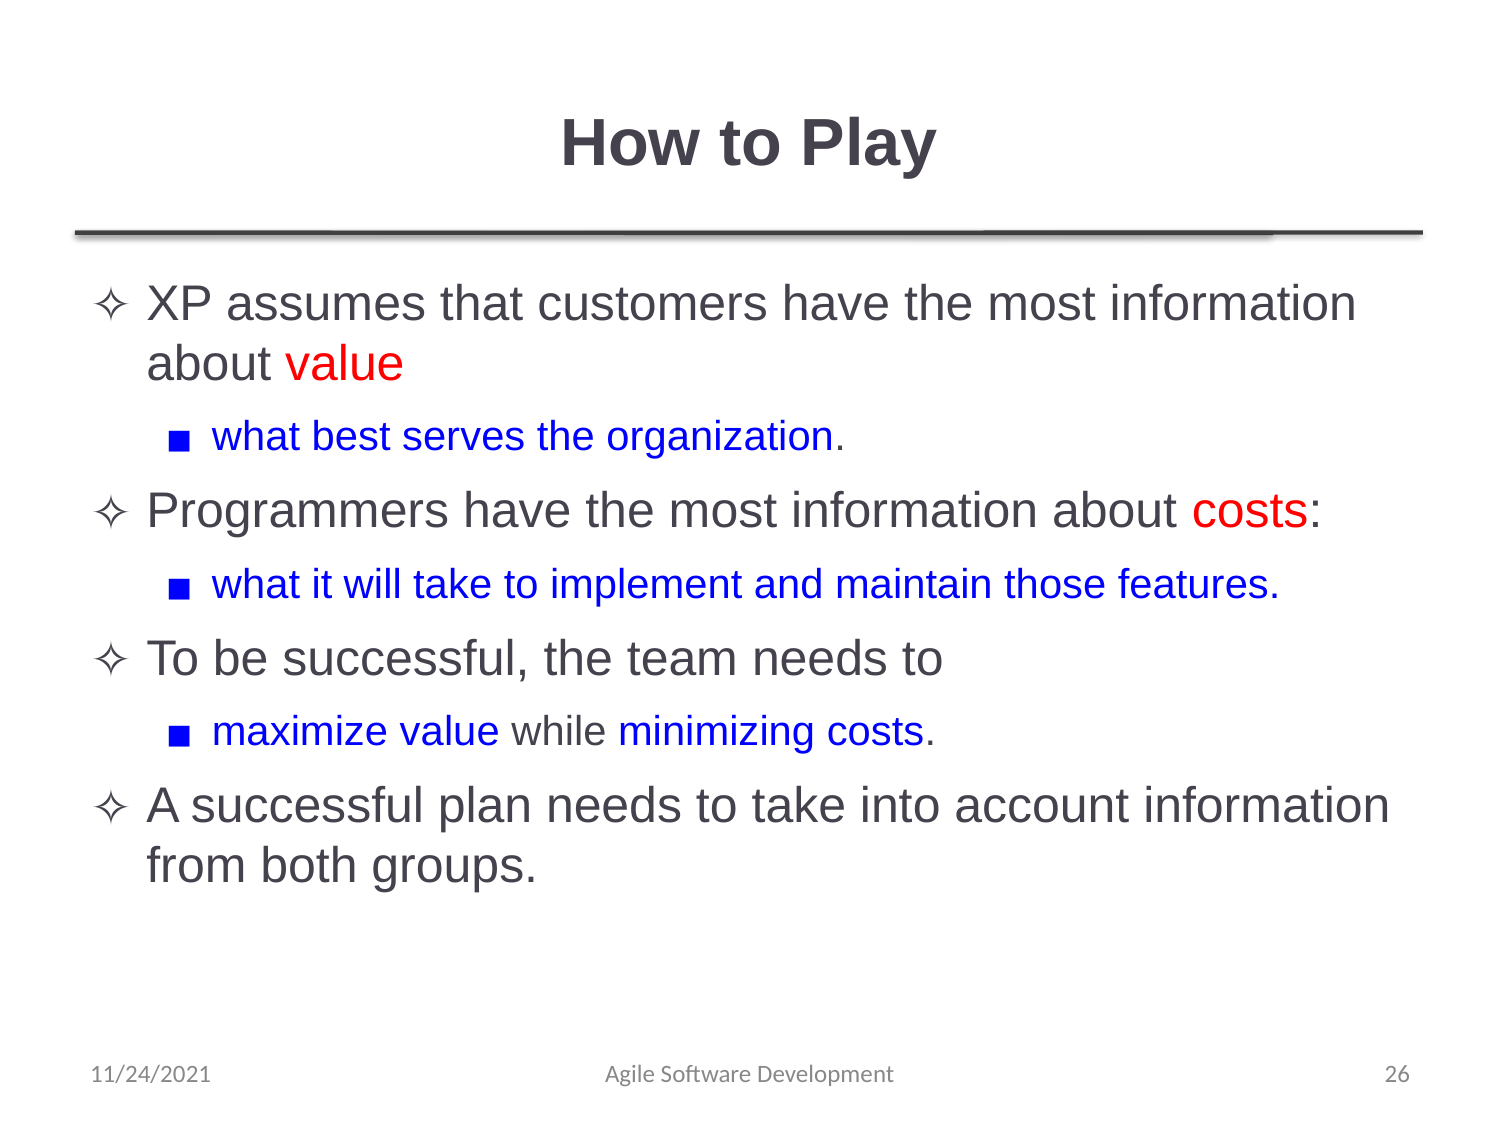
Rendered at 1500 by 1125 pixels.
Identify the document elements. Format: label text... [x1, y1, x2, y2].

list XP assumes that customers have the most information about value what best serves the organization. Programmers have the most information about costs: what it will take to implement and maintain those features. To be successful, the team needs to maximize value while minimizing costs. A successful plan needs to take into account information from both groups. [75, 262, 1425, 1005]
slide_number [75, 1042, 425, 1103]
title How to Play [75, 45, 1423, 233]
slide_number ‹#› [1074, 1042, 1425, 1103]
footer Agile Software Development [512, 1042, 988, 1103]
